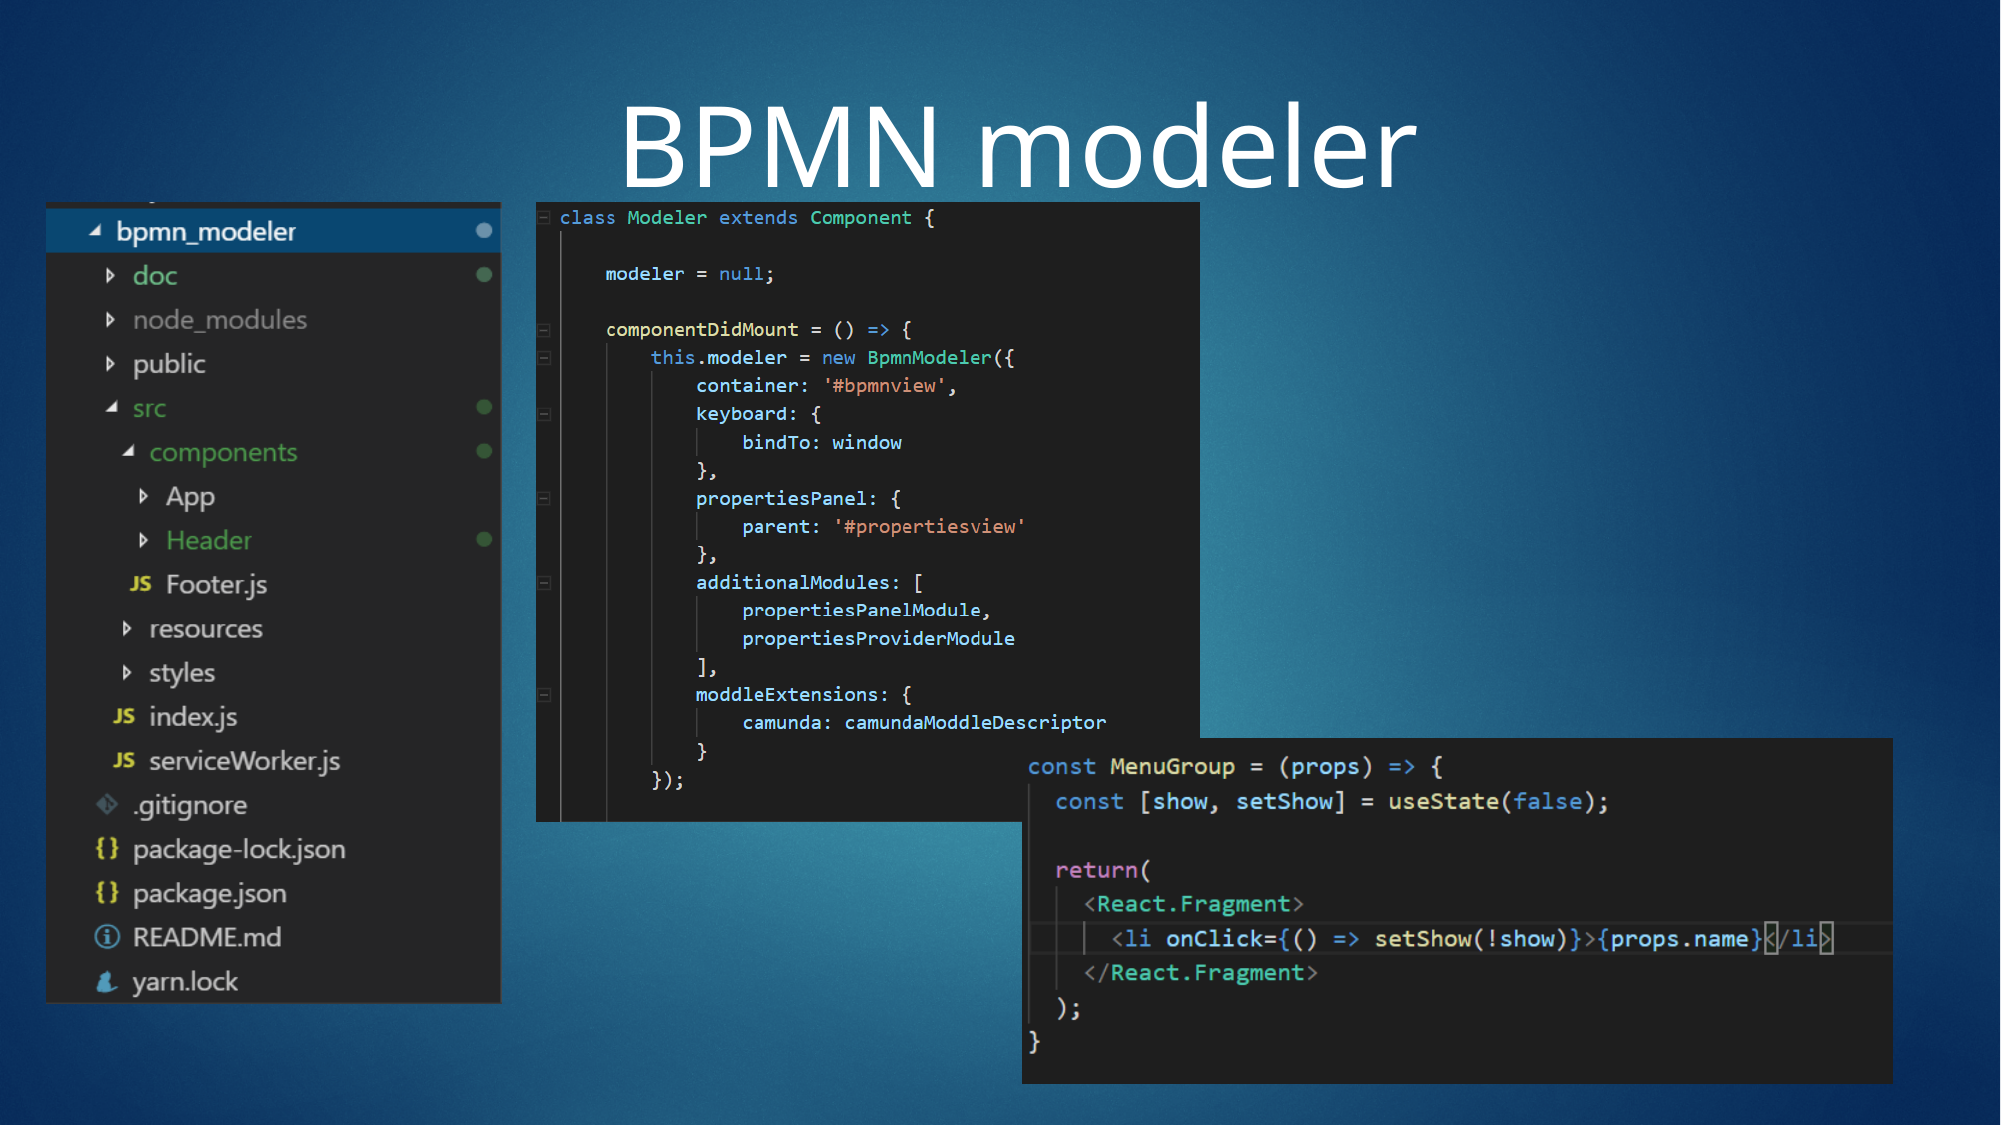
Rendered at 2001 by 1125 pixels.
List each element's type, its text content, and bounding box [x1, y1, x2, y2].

picture [46, 201, 502, 1004]
text_box BPMN modeler [601, 67, 1435, 218]
picture [536, 201, 1894, 1084]
